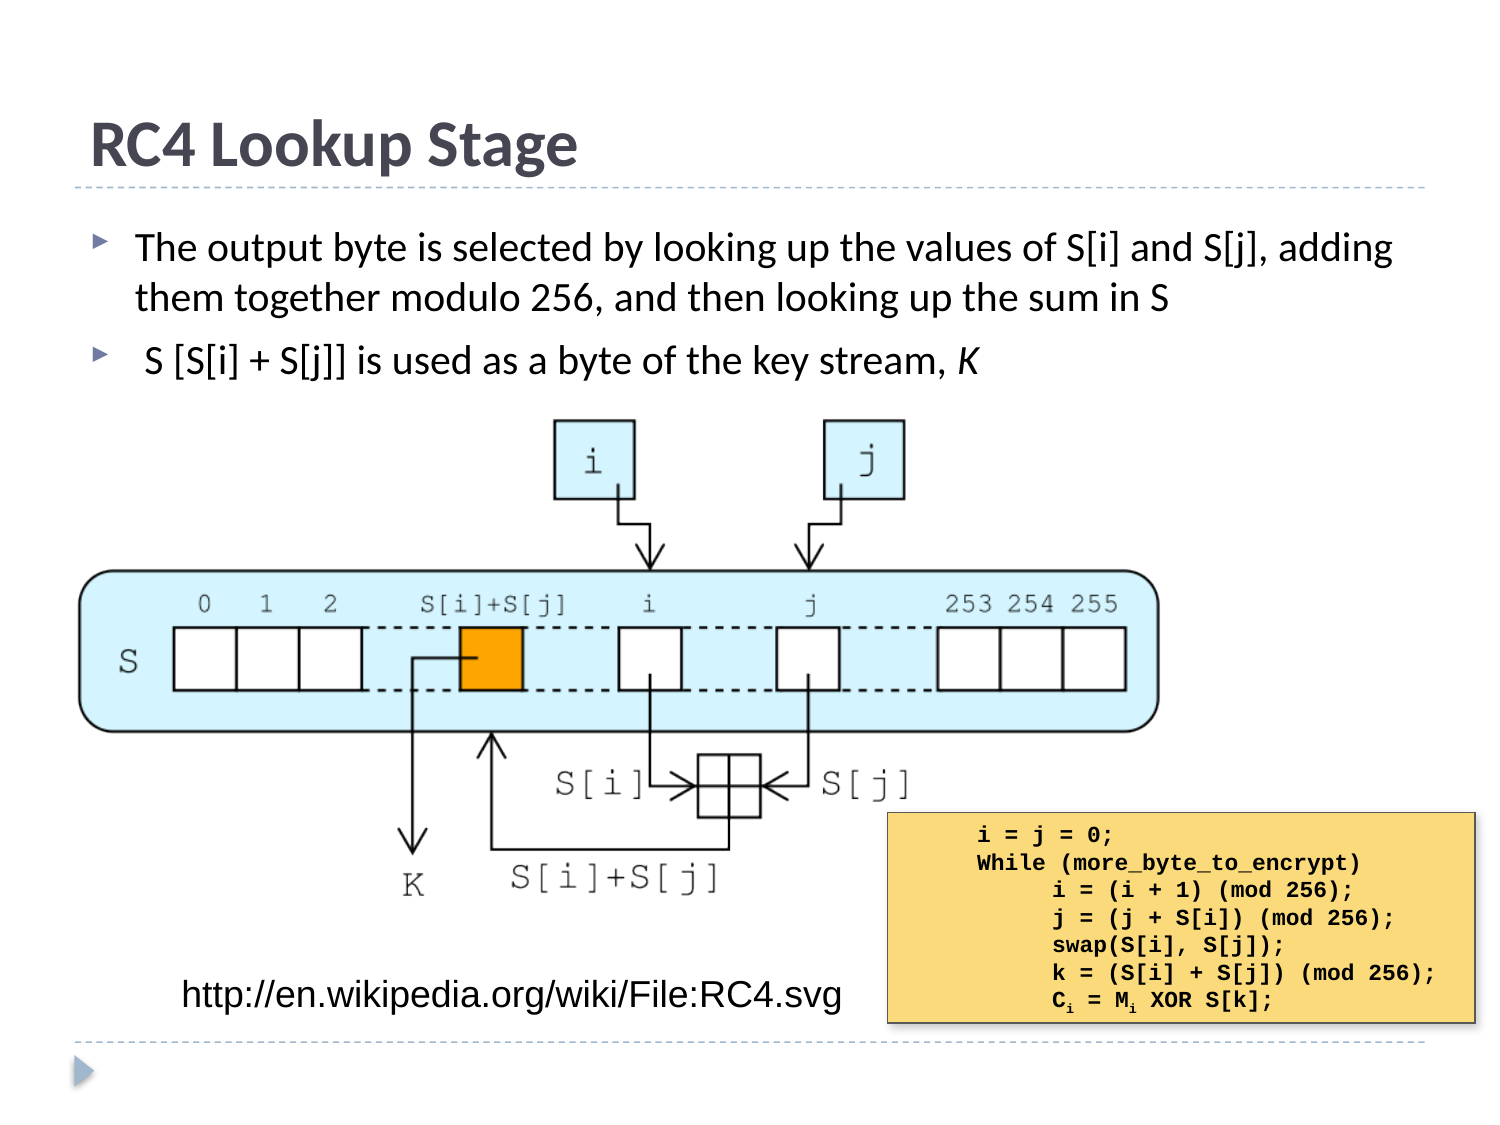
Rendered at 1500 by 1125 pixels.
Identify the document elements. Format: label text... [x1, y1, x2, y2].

title RC4 Lookup Stage [75, 24, 1425, 188]
list The output byte is selected by looking up the values of S[i] and S[j], adding them together modulo 256, and then looking up the sum in S S [S[i] + S[j]] is used as a byte of the key stream, K [75, 212, 1425, 400]
text_box http://en.wikipedia.org/wiki/File:RC4.svg [166, 962, 858, 1023]
picture [74, 415, 1163, 903]
text_box i = j = 0; While (more_byte_to_encrypt) i = (i + 1) (mod 256); j = (j + S[i]) (mod 256); swap(S[i], S[j]); k = (S[i] + S[j]) (mod 256); Ci = Mi XOR S[k]; [887, 812, 1475, 1024]
